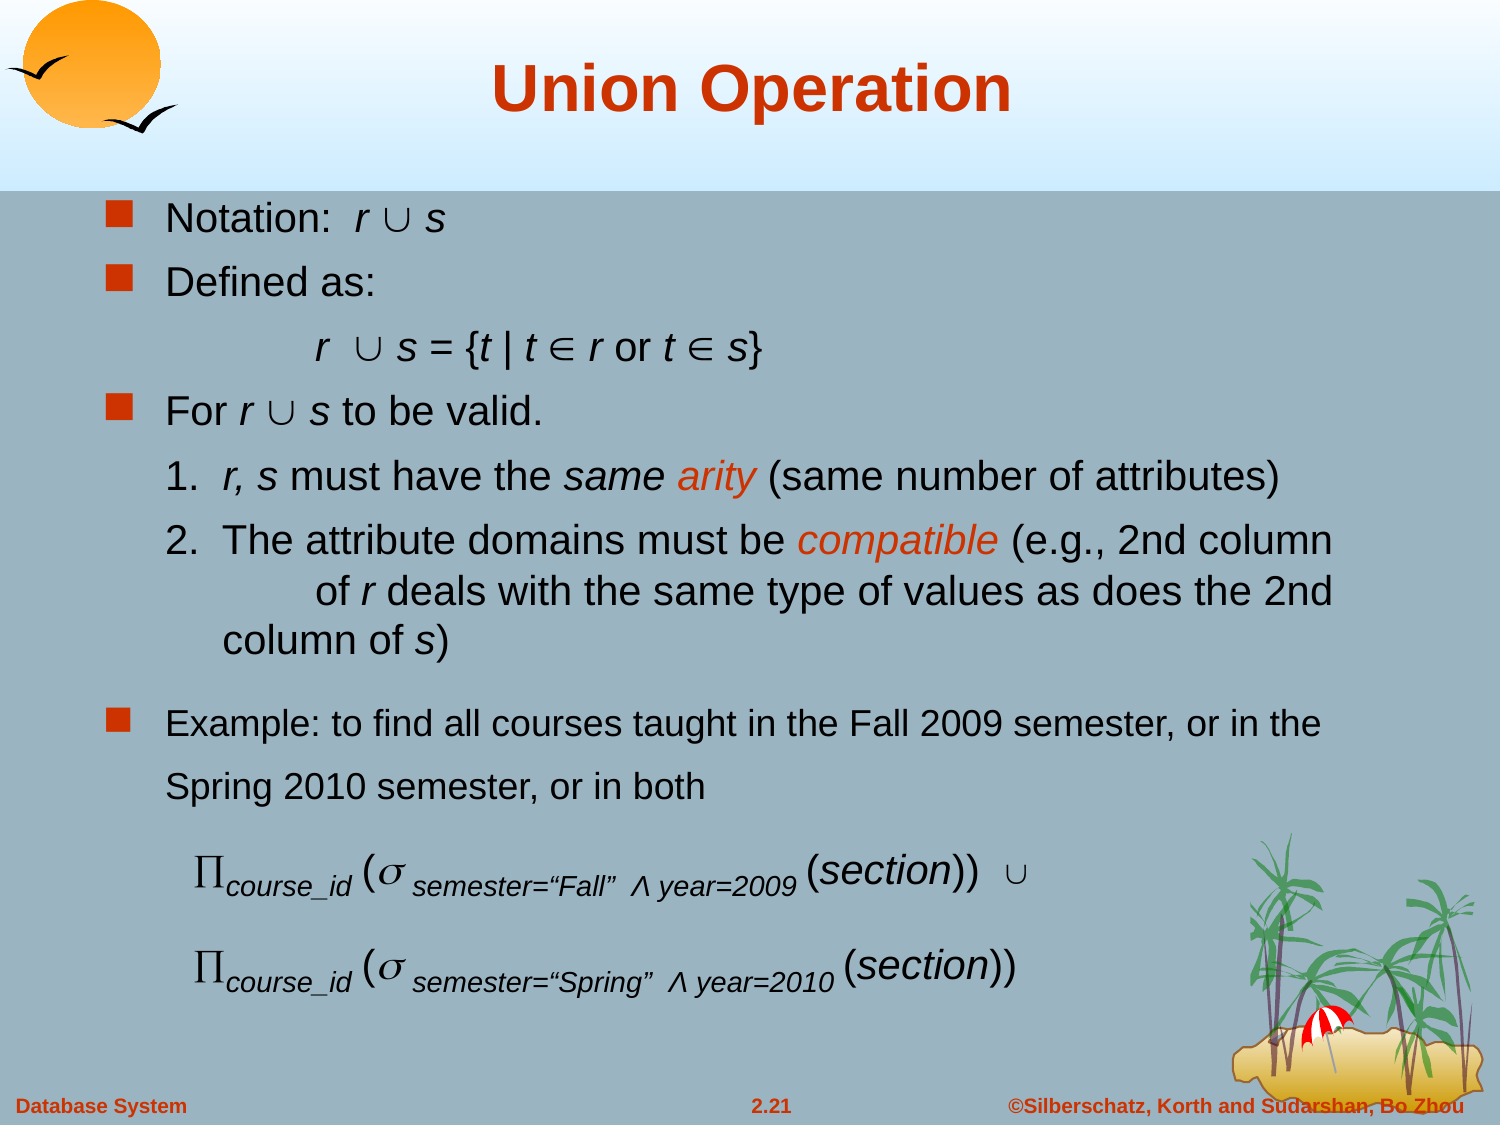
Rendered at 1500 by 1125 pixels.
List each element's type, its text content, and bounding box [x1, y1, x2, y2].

title Union Operation [90, 32, 1416, 134]
list Notation: r  s Defined as: r  s = {t | t  r or t  s} For r  s to be valid. 1. r, s must have the same arity (same number of attributes) 2. The attribute domains must be compatible (e.g., 2nd column of r deals with the same type of values as does the 2nd column of s) Example: to find all courses taught in the Fall 2009 semester, or in the Spring 2010 semester, or in both course_id ( semester=“Fall” Λ year=2009 (section))  course_id ( semester=“Spring” Λ year=2010 (section)) [93, 182, 1382, 983]
